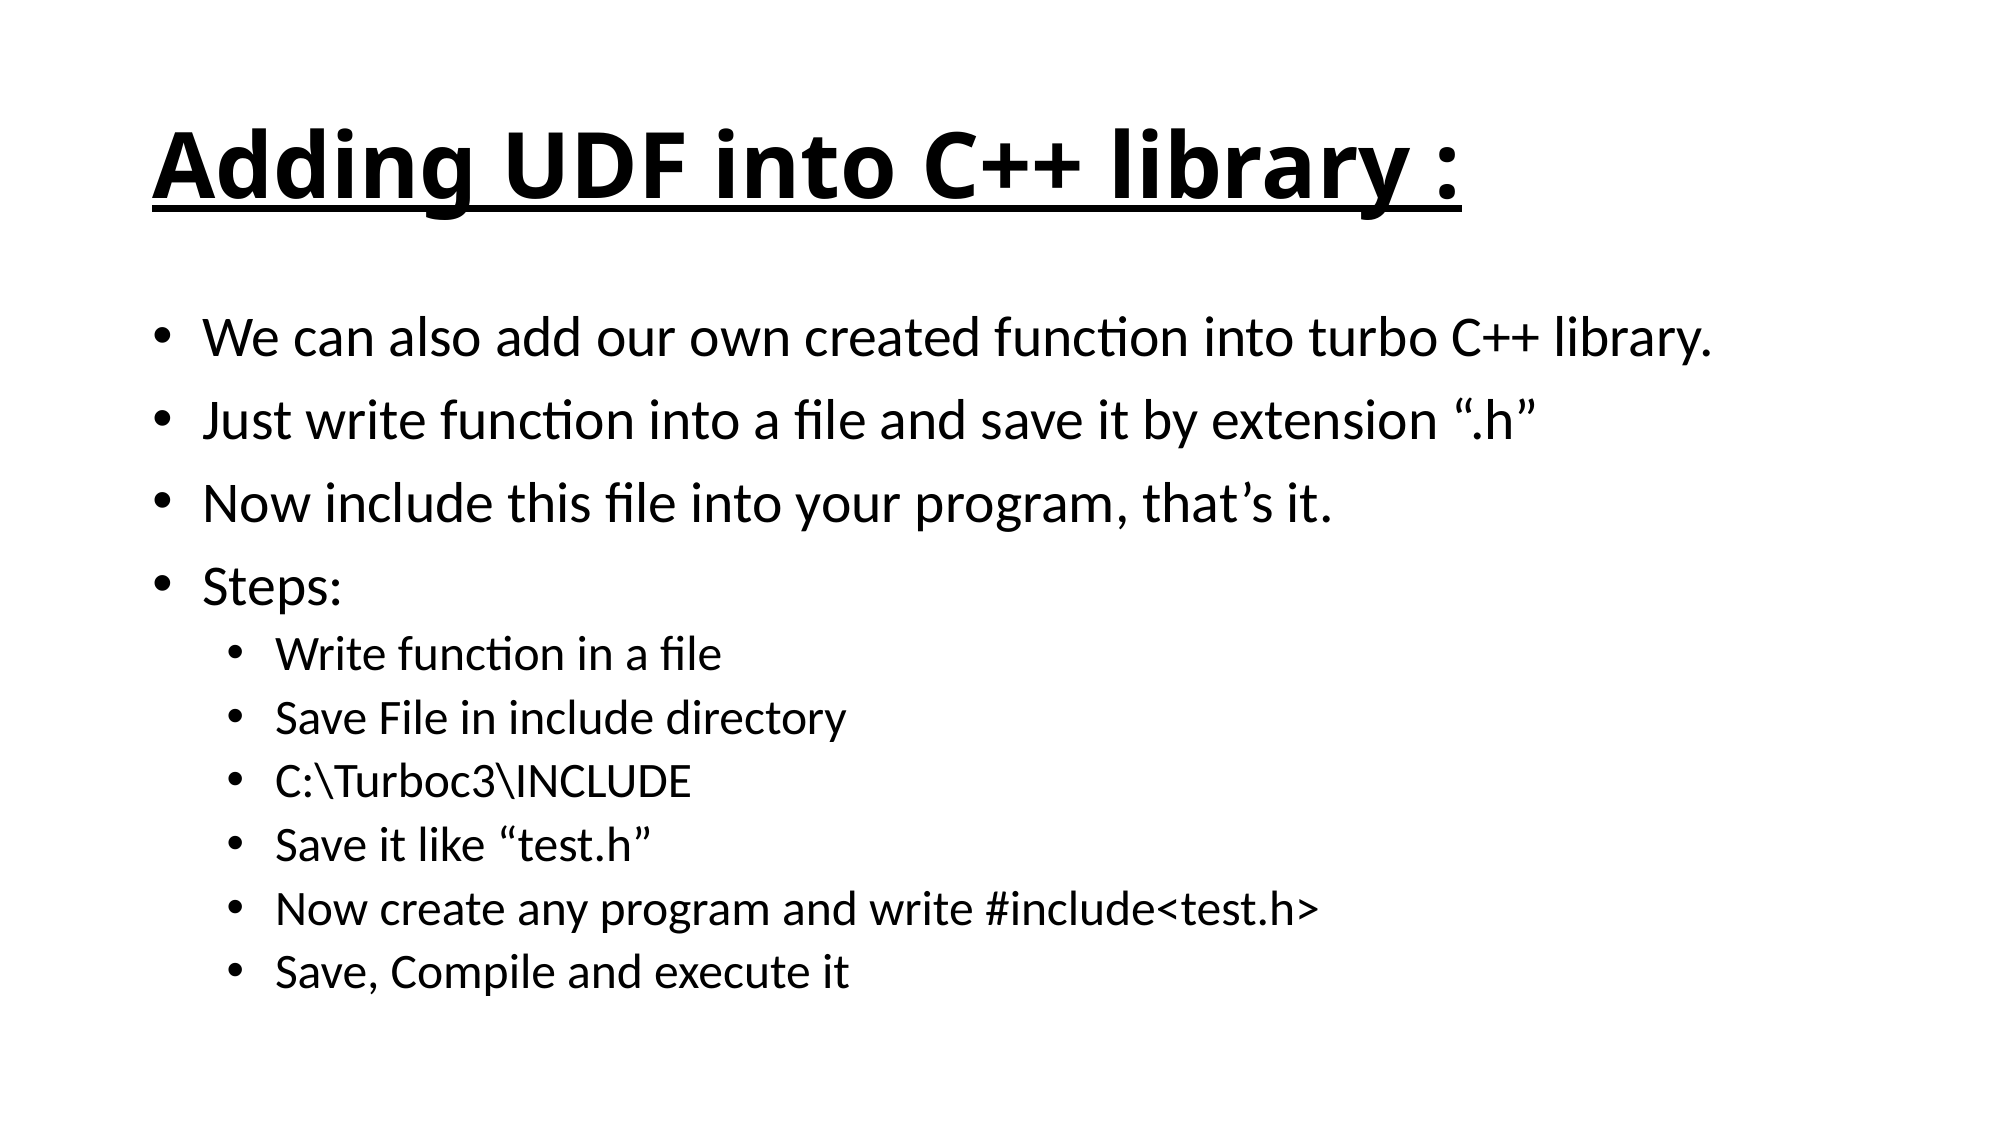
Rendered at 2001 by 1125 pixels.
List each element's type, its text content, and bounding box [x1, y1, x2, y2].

list We can also add our own created function into turbo C++ library. Just write function into a file and save it by extension “.h” Now include this file into your program, that’s it. Steps: Write function in a file Save File in include directory C:\Turboc3\INCLUDE Save it like “test.h” Now create any program and write #include<test.h> Save, Compile and execute it [137, 299, 1863, 1014]
title Adding UDF into C++ library : [137, 59, 1863, 278]
